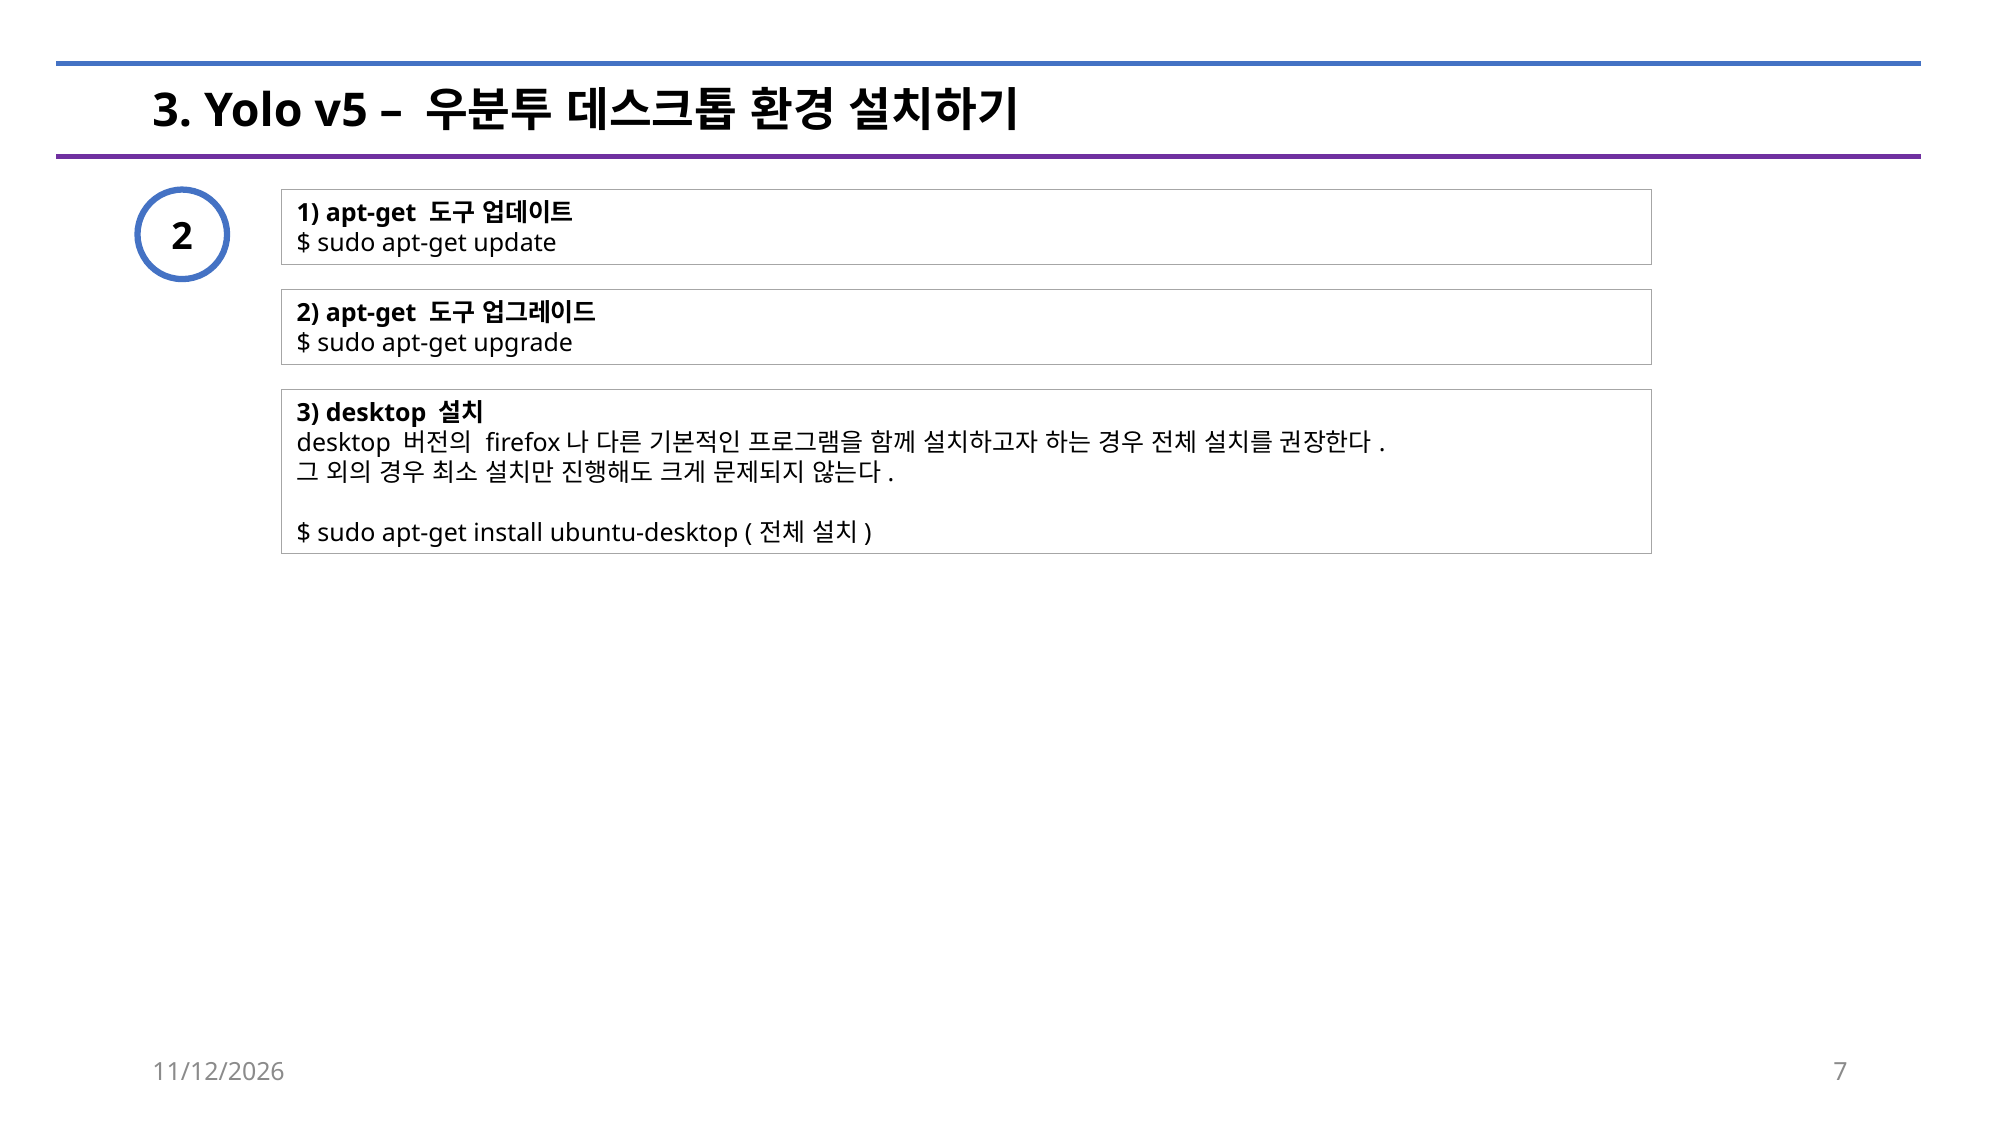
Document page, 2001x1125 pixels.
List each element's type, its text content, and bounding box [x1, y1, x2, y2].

text_box 2 [136, 188, 229, 281]
text_box 1) apt-get 도구 업데이트 $ sudo apt-get update [281, 189, 1652, 265]
text_box 3) desktop 설치 desktop 버전의 firefox나 다른 기본적인 프로그램을 함께 설치하고자 하는 경우 전체 설치를 권장한다. 그 외의 경우 최소 설치만 진행해도 크게 문제되지 않는다. $ sudo apt-get install ubuntu-desktop (전체 설치) [281, 389, 1652, 554]
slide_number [137, 1042, 588, 1103]
slide_number 7 [1412, 1042, 1863, 1103]
text_box 2) apt-get 도구 업그레이드 $ sudo apt-get upgrade [281, 289, 1652, 365]
title 3. Yolo v5 – 우분투 데스크톱 환경 설치하기 [137, 79, 1863, 145]
